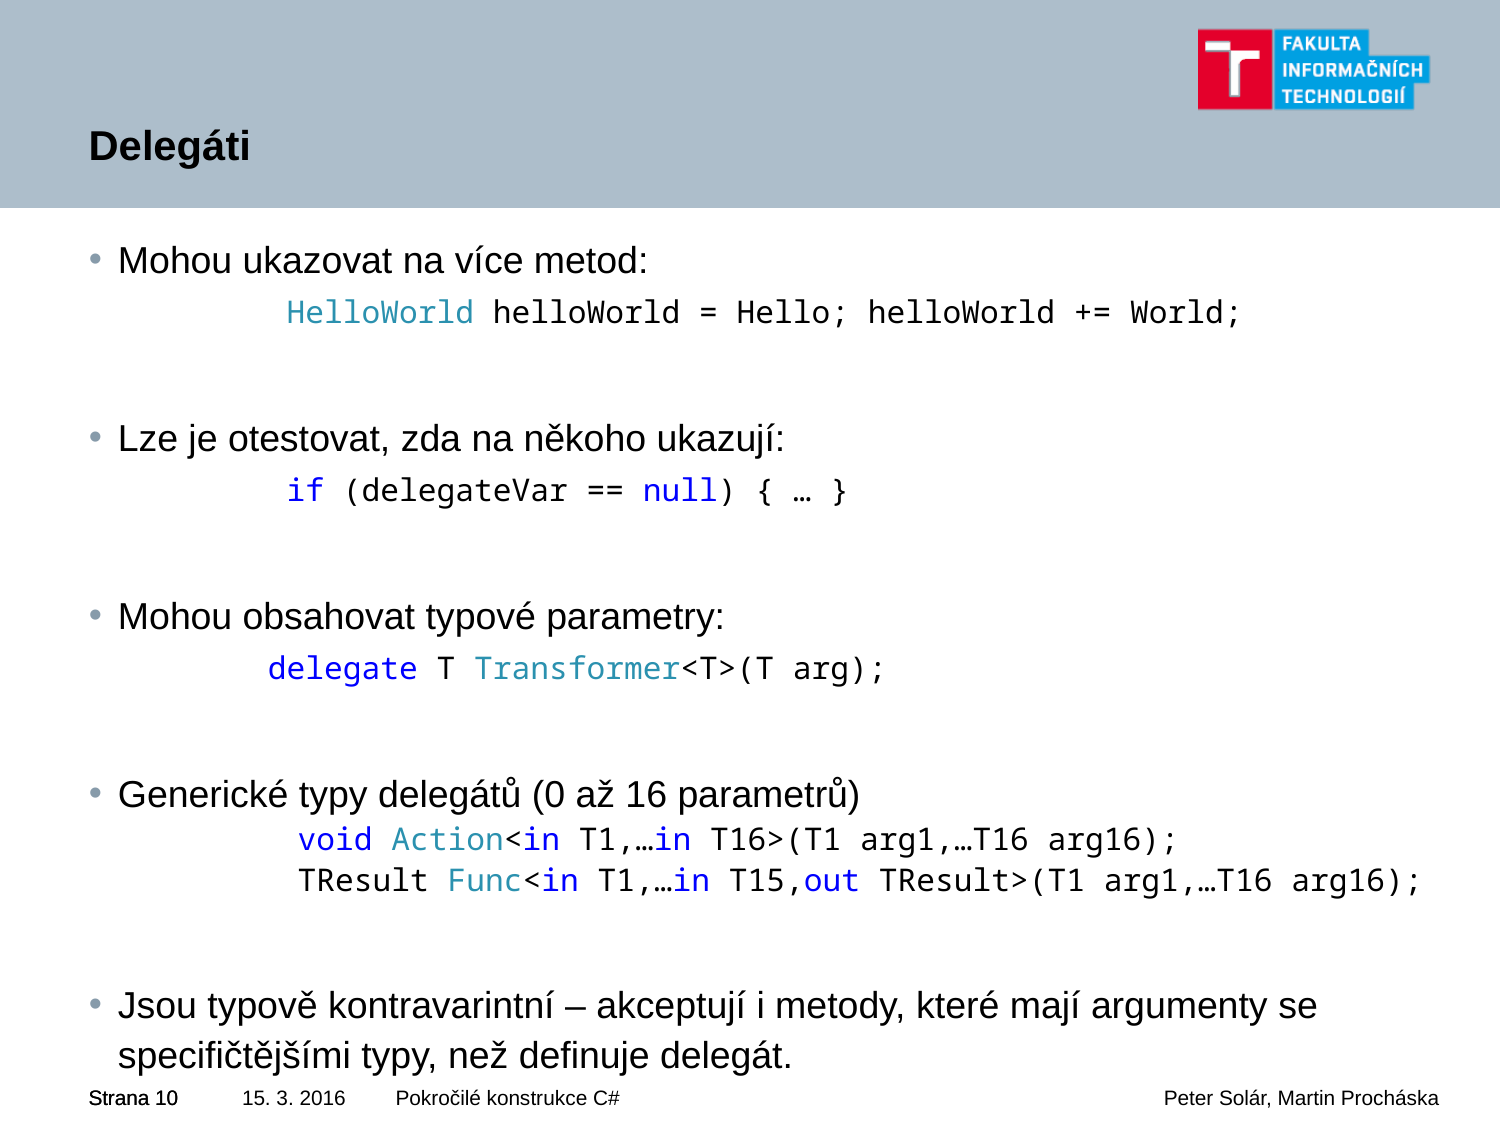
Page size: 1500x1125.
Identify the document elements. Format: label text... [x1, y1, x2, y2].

title Delegáti [0, 0, 1500, 208]
list Mohou ukazovat na více metod: HelloWorld helloWorld = Hello; helloWorld += World; Lze je otestovat, zda na někoho ukazují: if (delegateVar == null) { … } Mohou obsahovat typové parametry: delegate T Transformer<T>(T arg); Generické typy delegátů (0 až 16 parametrů) void Action<in T1,…in T16>(T1 arg1,…T16 arg16); TResult Func<in T1,…in T15,out TResult>(T1 arg1,…T16 arg16); Jsou typově kontravarintní – akceptují i metody, které mají argumenty se specifičtějšími typy, než definuje delegát. [88, 231, 1436, 1012]
